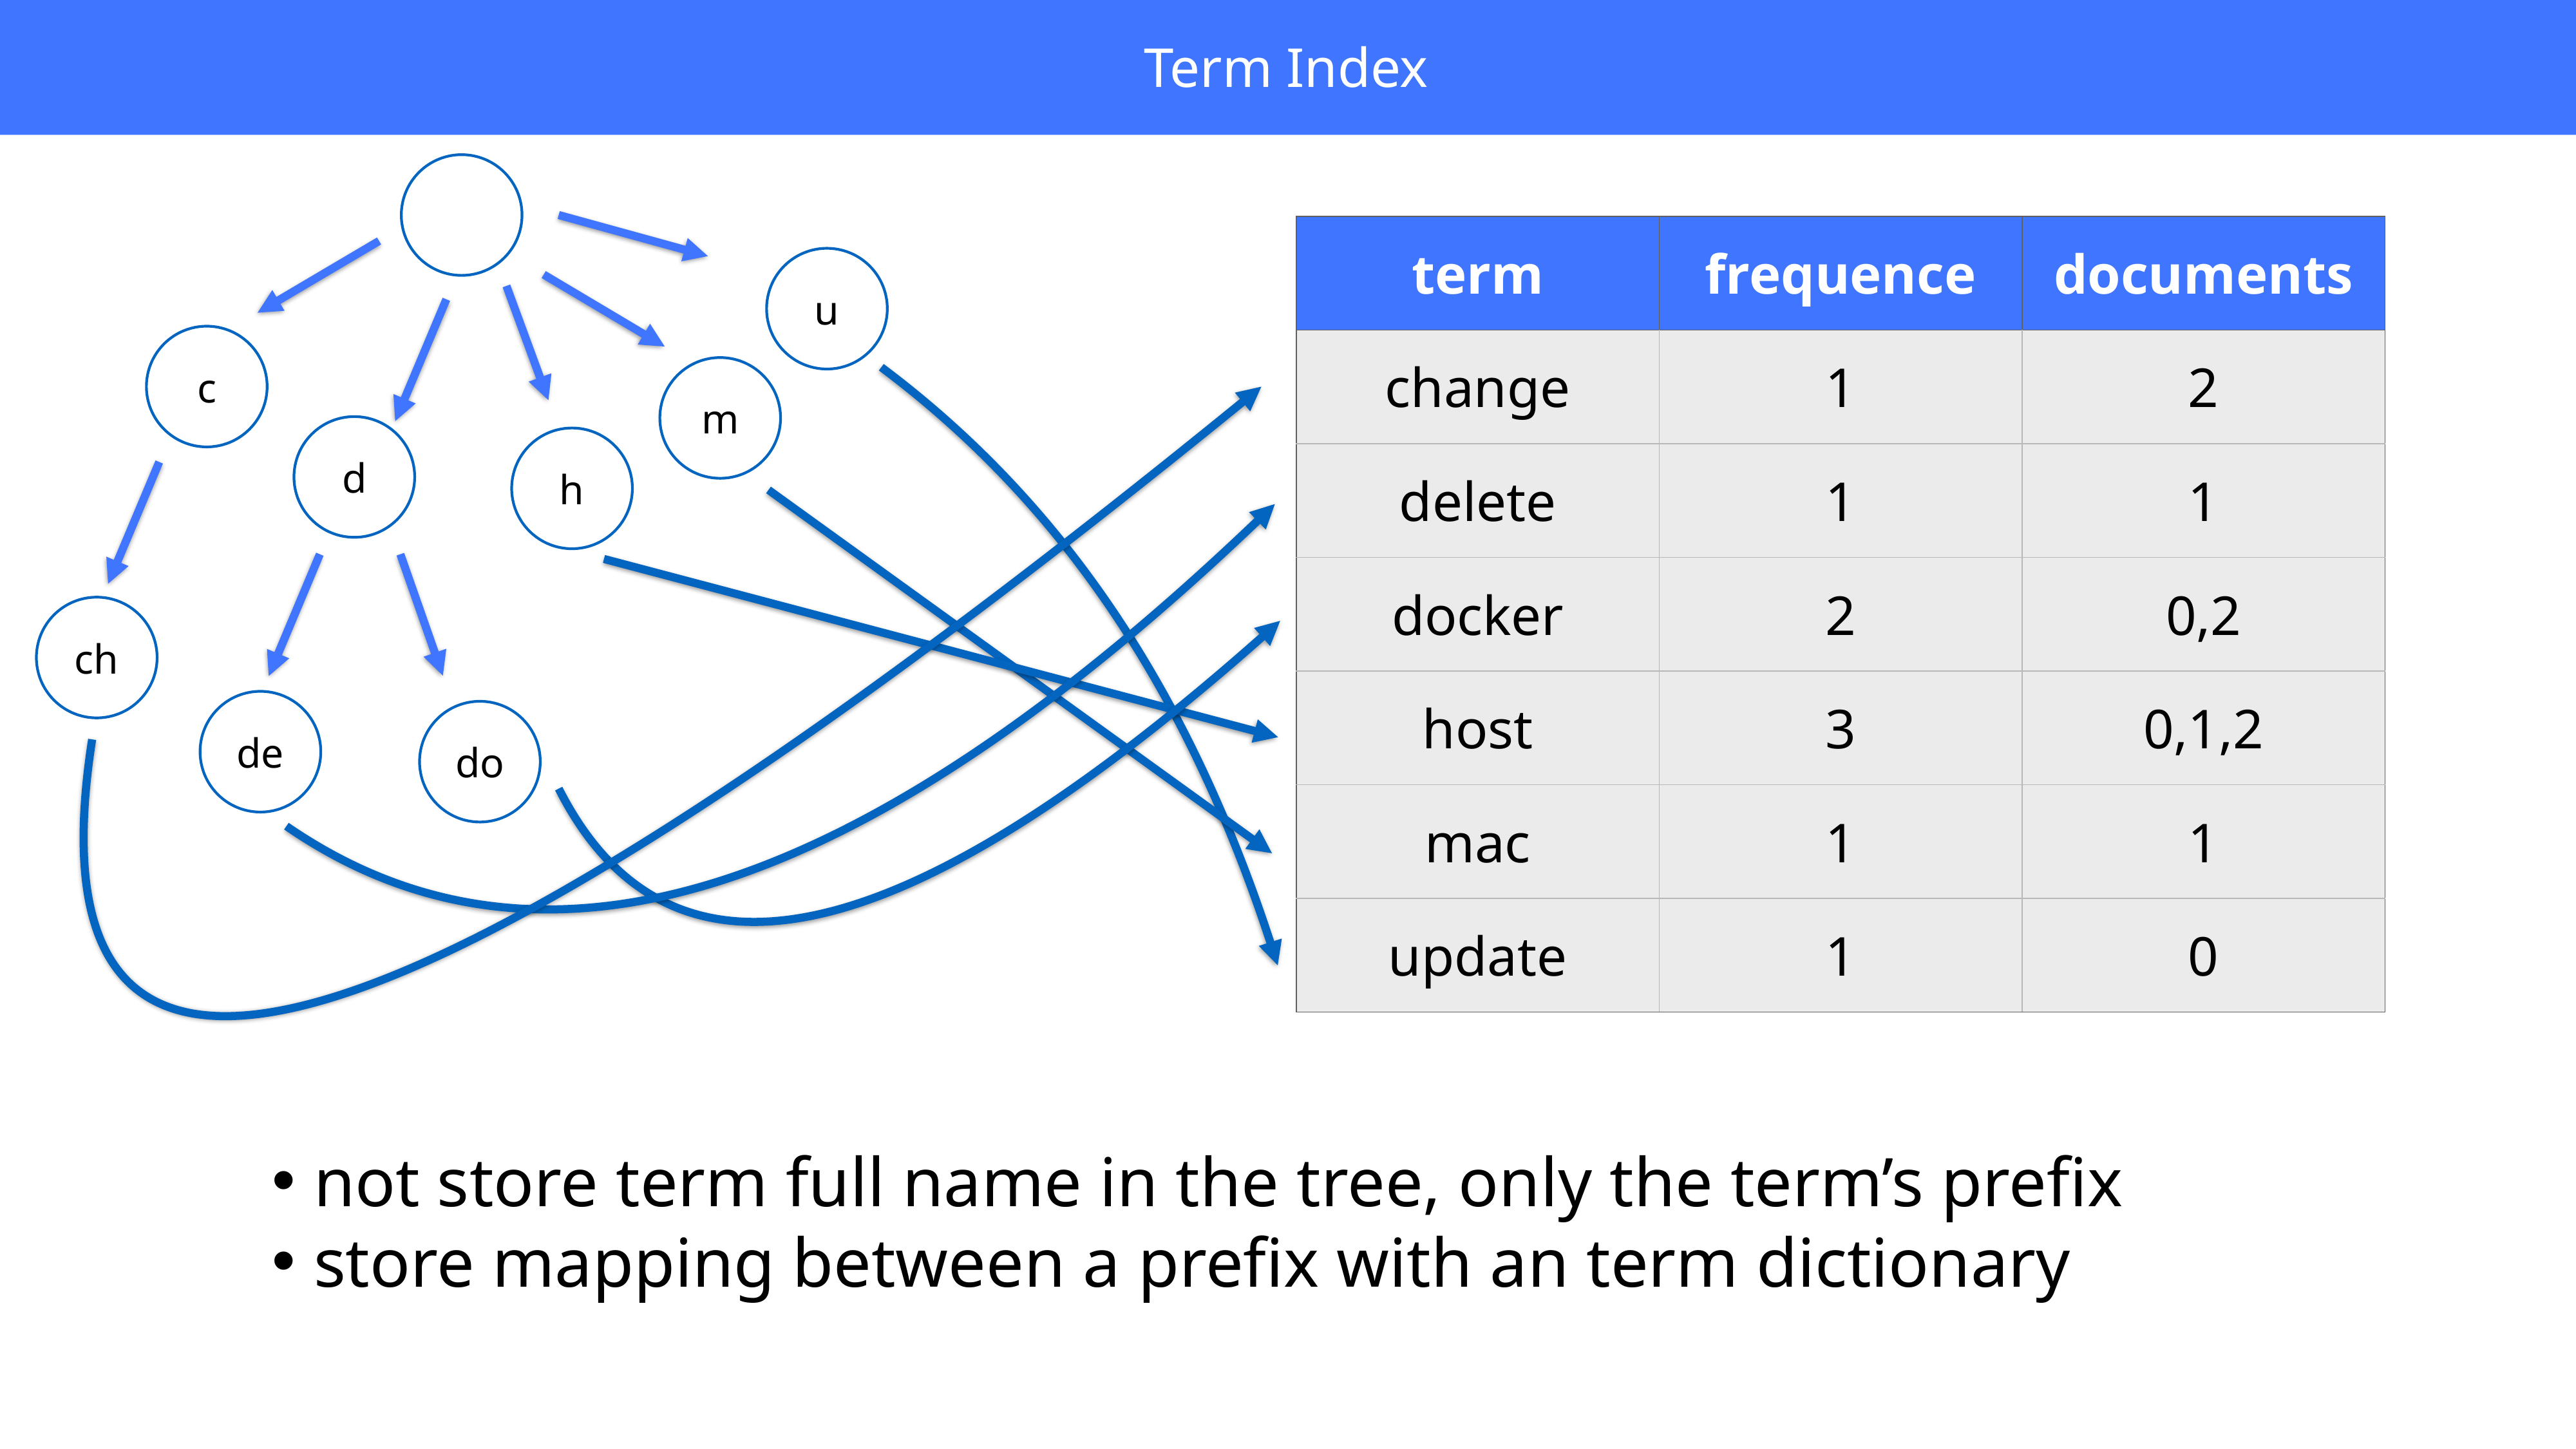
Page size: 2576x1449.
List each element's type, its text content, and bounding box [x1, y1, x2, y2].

table_cell 0,1,2 [2023, 672, 2385, 784]
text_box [36, 154, 888, 822]
table_cell host [1297, 672, 1659, 784]
text_box not store term full name in the tree, only the term’s prefix store mapping between a prefix with an term dictionary [267, 1133, 2130, 1306]
table_cell docker [1297, 558, 1659, 670]
text_box [0, 0, 2576, 135]
table_header term [1297, 217, 1659, 330]
table_cell update [1297, 899, 1659, 1012]
table_cell mac [1297, 785, 1659, 898]
table_cell change [1297, 330, 1659, 443]
text_box Term Index [1138, 28, 1434, 103]
table_cell 2 [1660, 558, 2022, 670]
table_cell 2 [2023, 330, 2385, 443]
table_header documents [2023, 217, 2385, 330]
table_cell 0,2 [2023, 558, 2385, 670]
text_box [83, 366, 1280, 1016]
table_cell 1 [1660, 785, 2022, 898]
table_cell 1 [1660, 330, 2022, 443]
table_cell 1 [2023, 785, 2385, 898]
table_cell 3 [1660, 672, 2022, 784]
table_header frequence [1660, 217, 2022, 330]
table_cell 1 [1660, 899, 2022, 1012]
table_cell 0 [2023, 899, 2385, 1012]
table_cell 1 [1660, 444, 2022, 557]
table_cell delete [1297, 444, 1659, 557]
table_cell 1 [2023, 444, 2385, 557]
